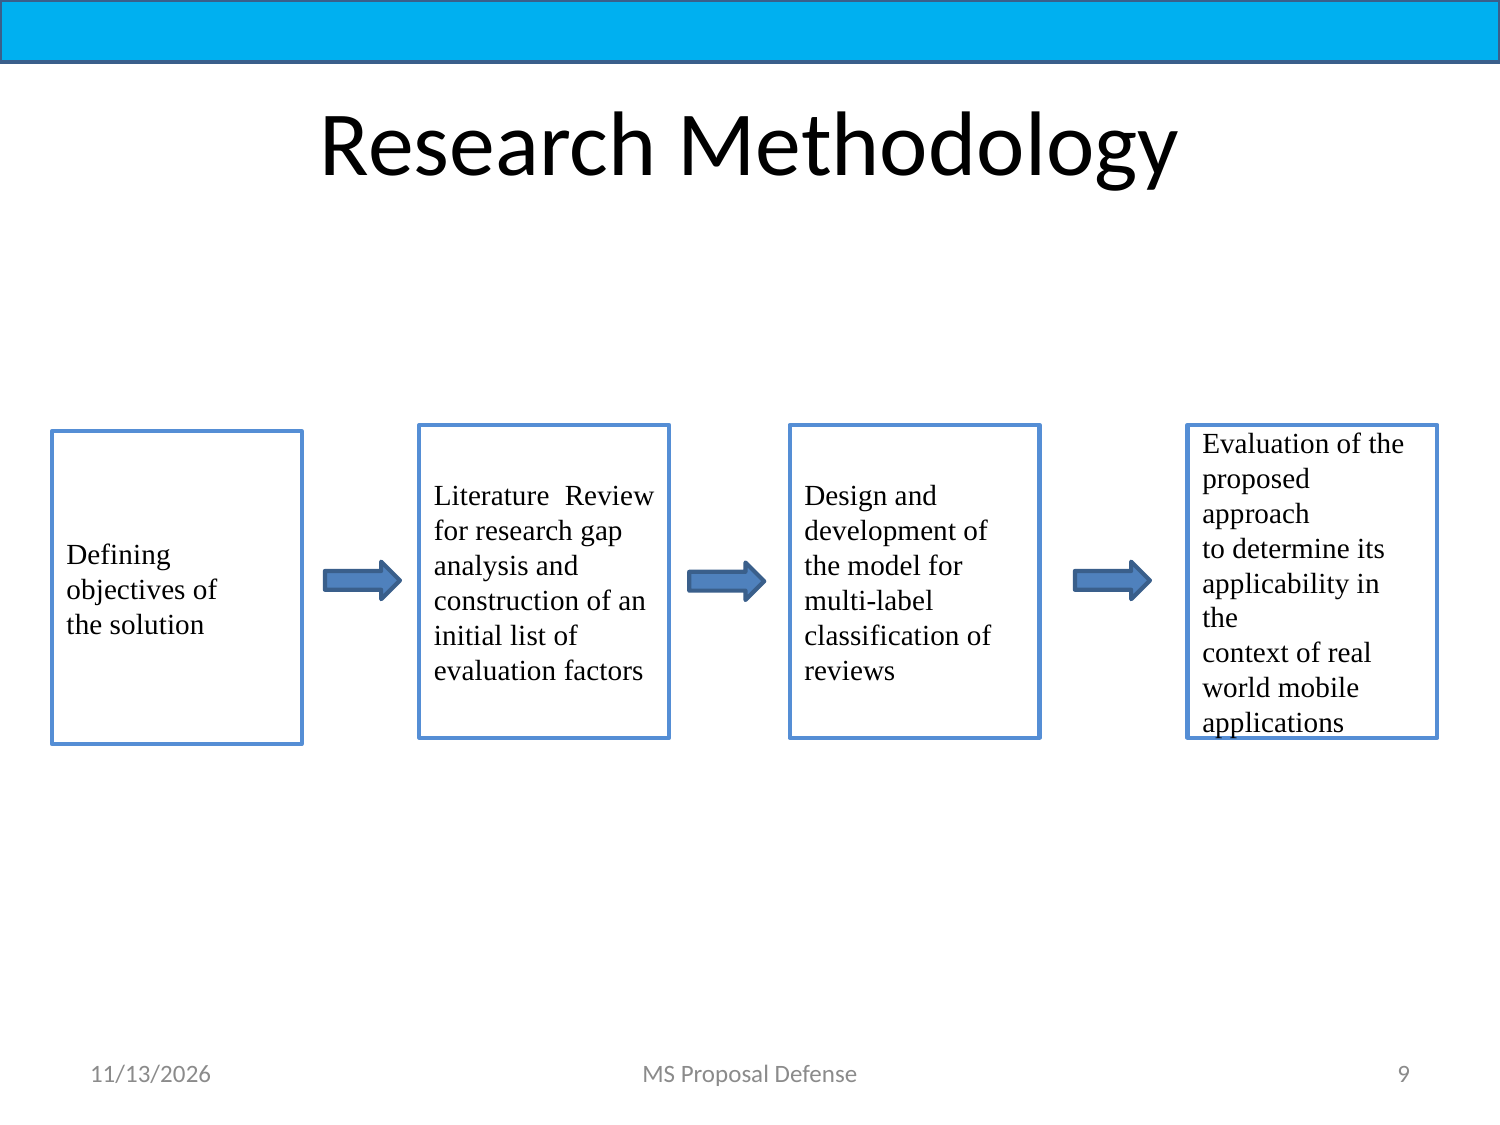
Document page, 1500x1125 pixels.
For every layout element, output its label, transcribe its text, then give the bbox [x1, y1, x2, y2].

text_box Design and development of the model for multi-label classification of reviews [788, 423, 1042, 740]
text_box Defining objectives of the solution [50, 429, 304, 746]
text_box [1072, 559, 1153, 602]
text_box [322, 559, 403, 602]
text_box Evaluation of the proposed approach to determine its applicability in the context of real world mobile applications [1185, 423, 1439, 740]
text_box Literature Review for research gap analysis and construction of an initial list of evaluation factors [417, 423, 671, 740]
title Research Methodology [75, 45, 1425, 233]
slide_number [75, 1042, 425, 1103]
text_box [687, 560, 767, 602]
footer MS Proposal Defense [512, 1042, 988, 1103]
slide_number 9 [1074, 1042, 1425, 1103]
